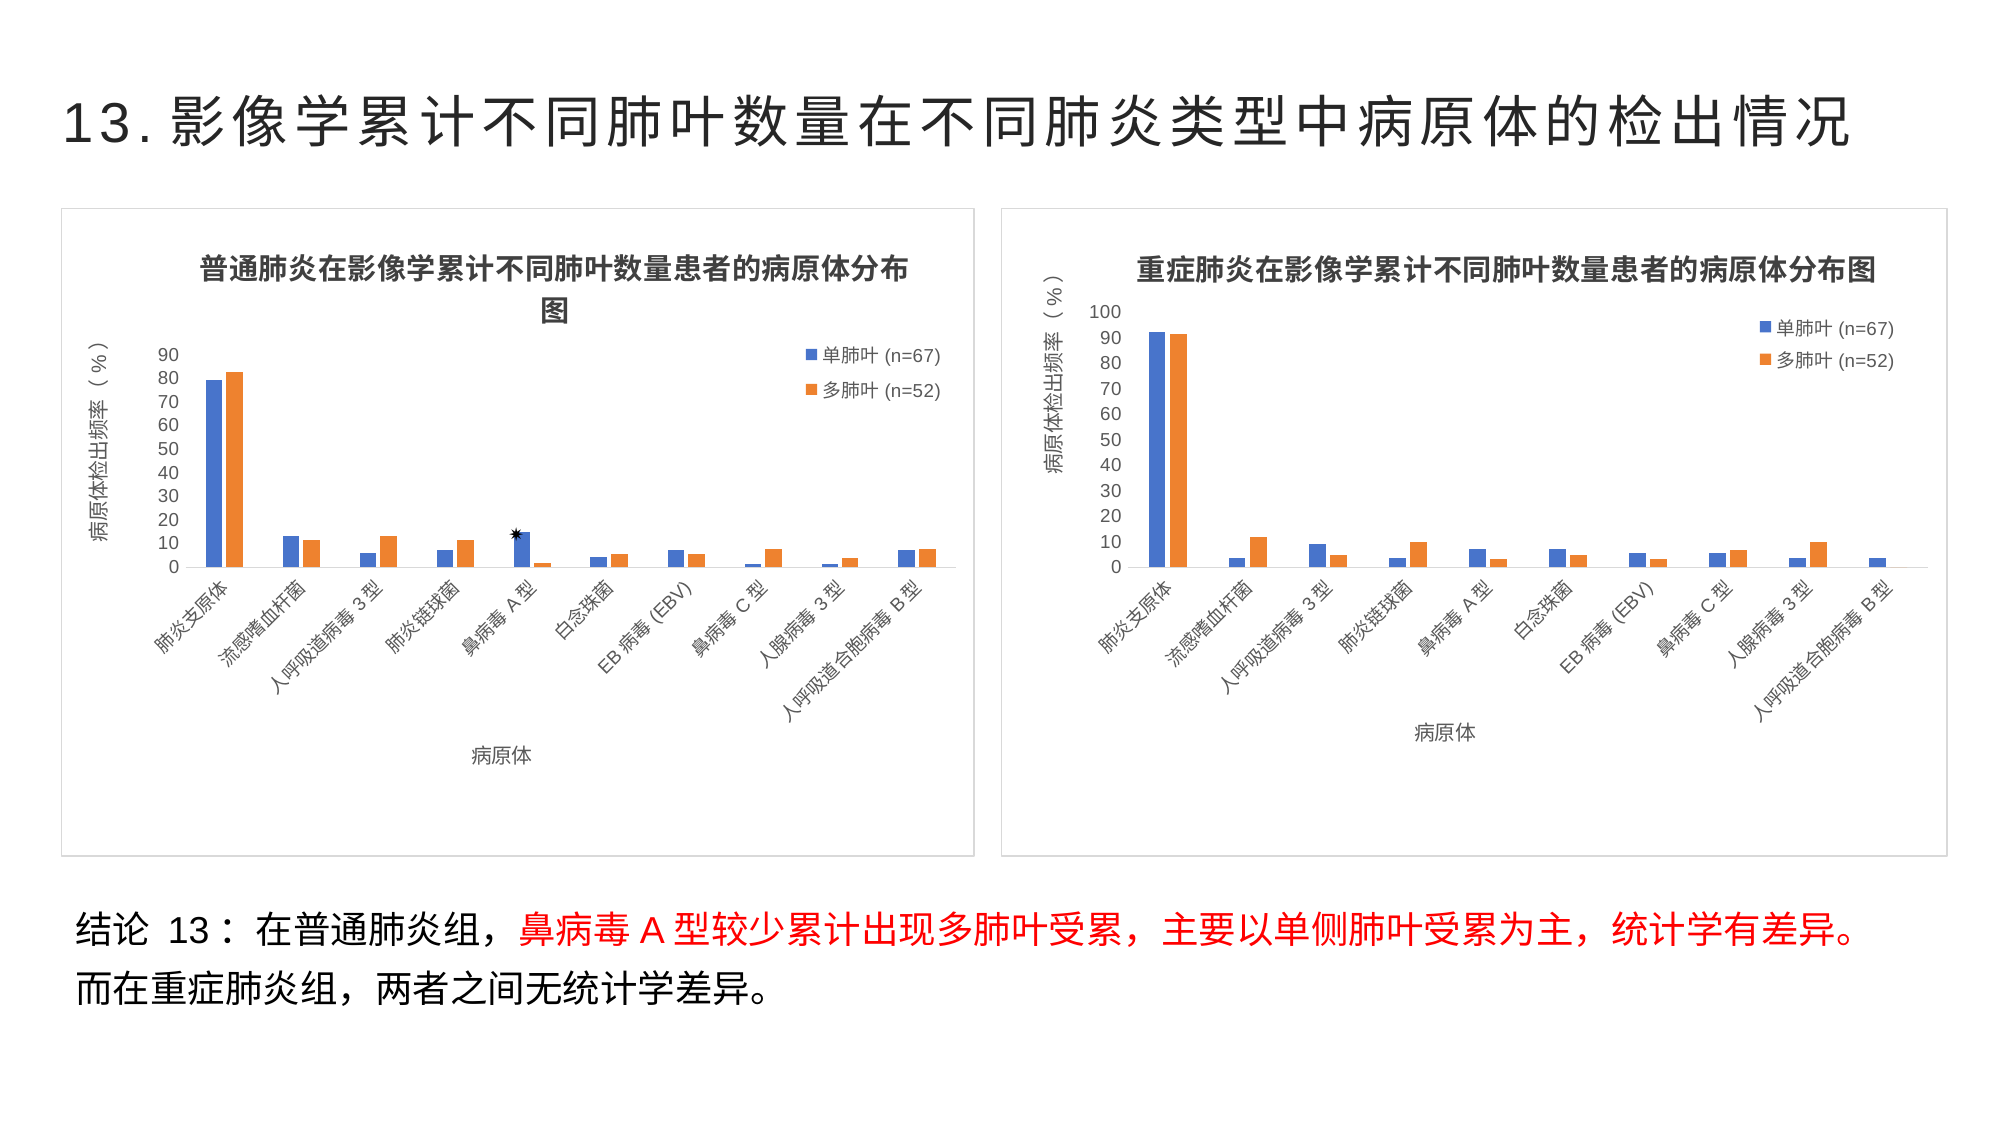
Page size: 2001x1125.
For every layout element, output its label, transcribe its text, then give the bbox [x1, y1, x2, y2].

chart [60, 207, 976, 858]
chart [1000, 207, 1949, 858]
title 13.影像学累计不同肺叶数量在不同肺炎类型中病原体的检出情况 [47, 60, 1948, 180]
text_box 结论 13：在普通肺炎组，鼻病毒A型较少累计出现多肺叶受累，主要以单侧肺叶受累为主，统计学有差异。而在重症肺炎组，两者之间无统计学差异。 [60, 885, 1877, 1036]
